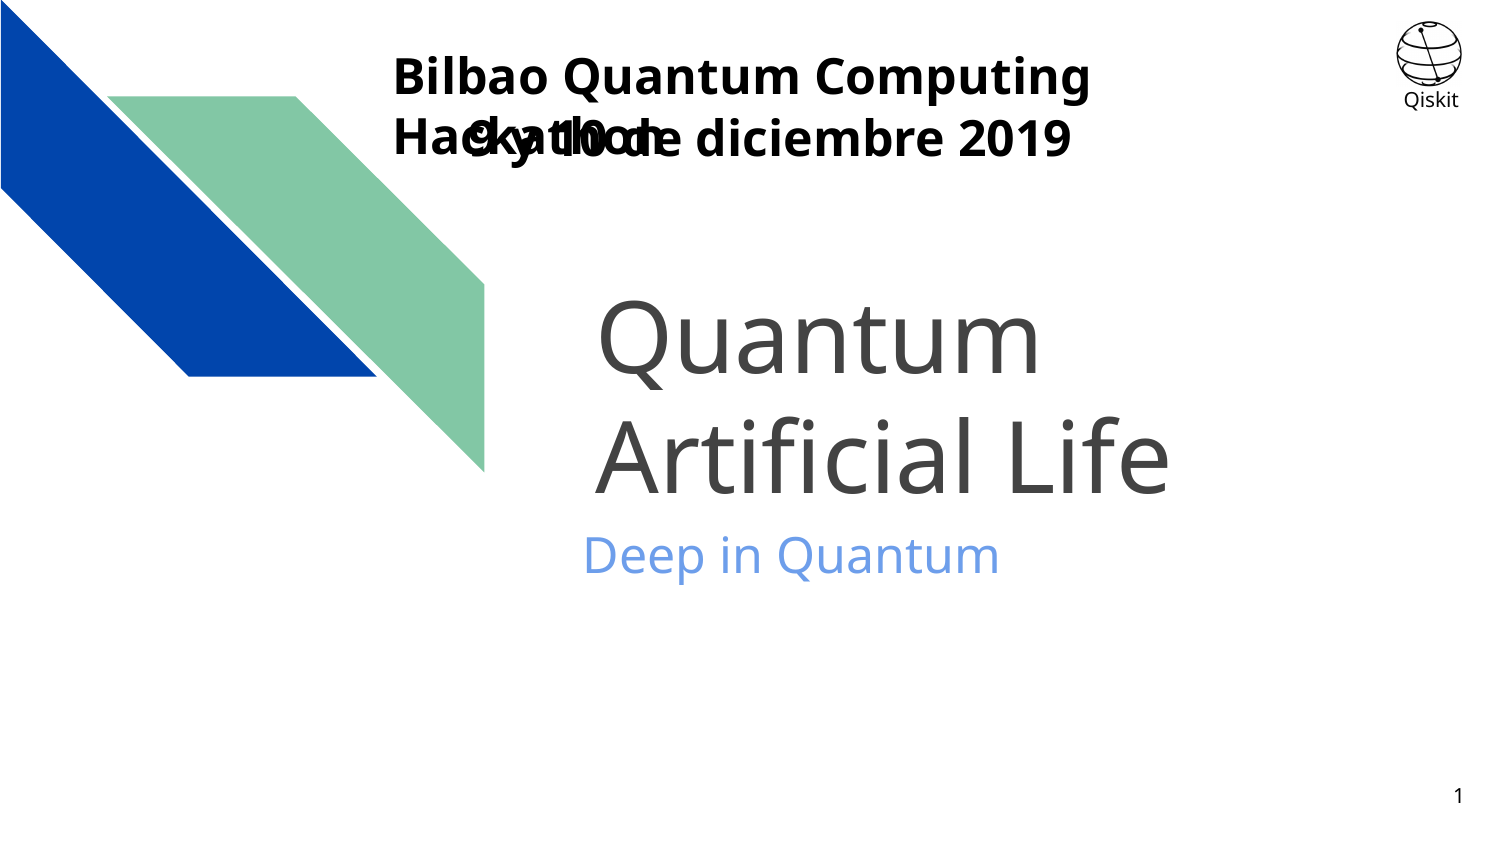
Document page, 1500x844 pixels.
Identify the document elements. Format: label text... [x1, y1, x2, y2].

title Deep in Quantum [567, 458, 1154, 718]
title Quantum Artificial Life [580, 258, 1404, 518]
slide_number 1 [1389, 764, 1480, 830]
text_box Bilbao Quantum Computing Hackathon [377, 29, 1342, 145]
picture [1396, 21, 1462, 87]
text_box 9 y 10 de diciembre 2019 [453, 90, 1418, 207]
